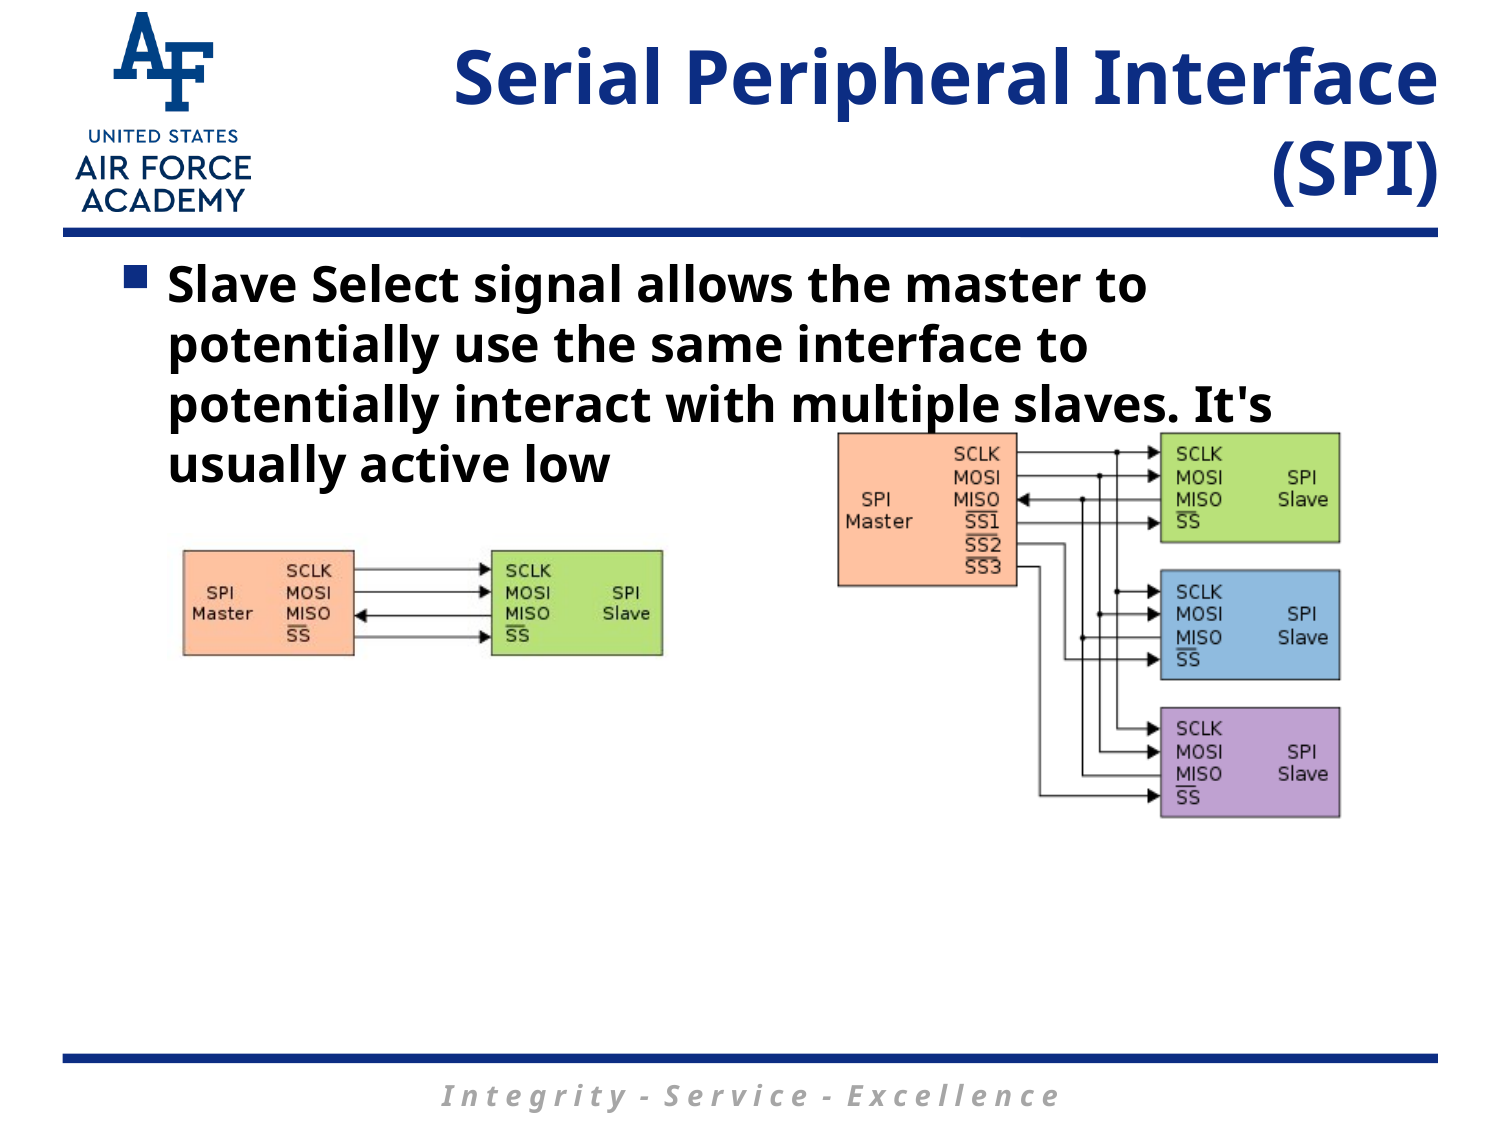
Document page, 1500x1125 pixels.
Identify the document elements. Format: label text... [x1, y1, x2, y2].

picture [75, 12, 251, 212]
list Slave Select signal allows the master to potentially use the same interface to potentially interact with multiple slaves. It's usually active low [105, 244, 1381, 1020]
title Serial Peripheral Interface (SPI) [299, 29, 1456, 211]
picture [819, 414, 1367, 850]
picture [167, 533, 684, 672]
